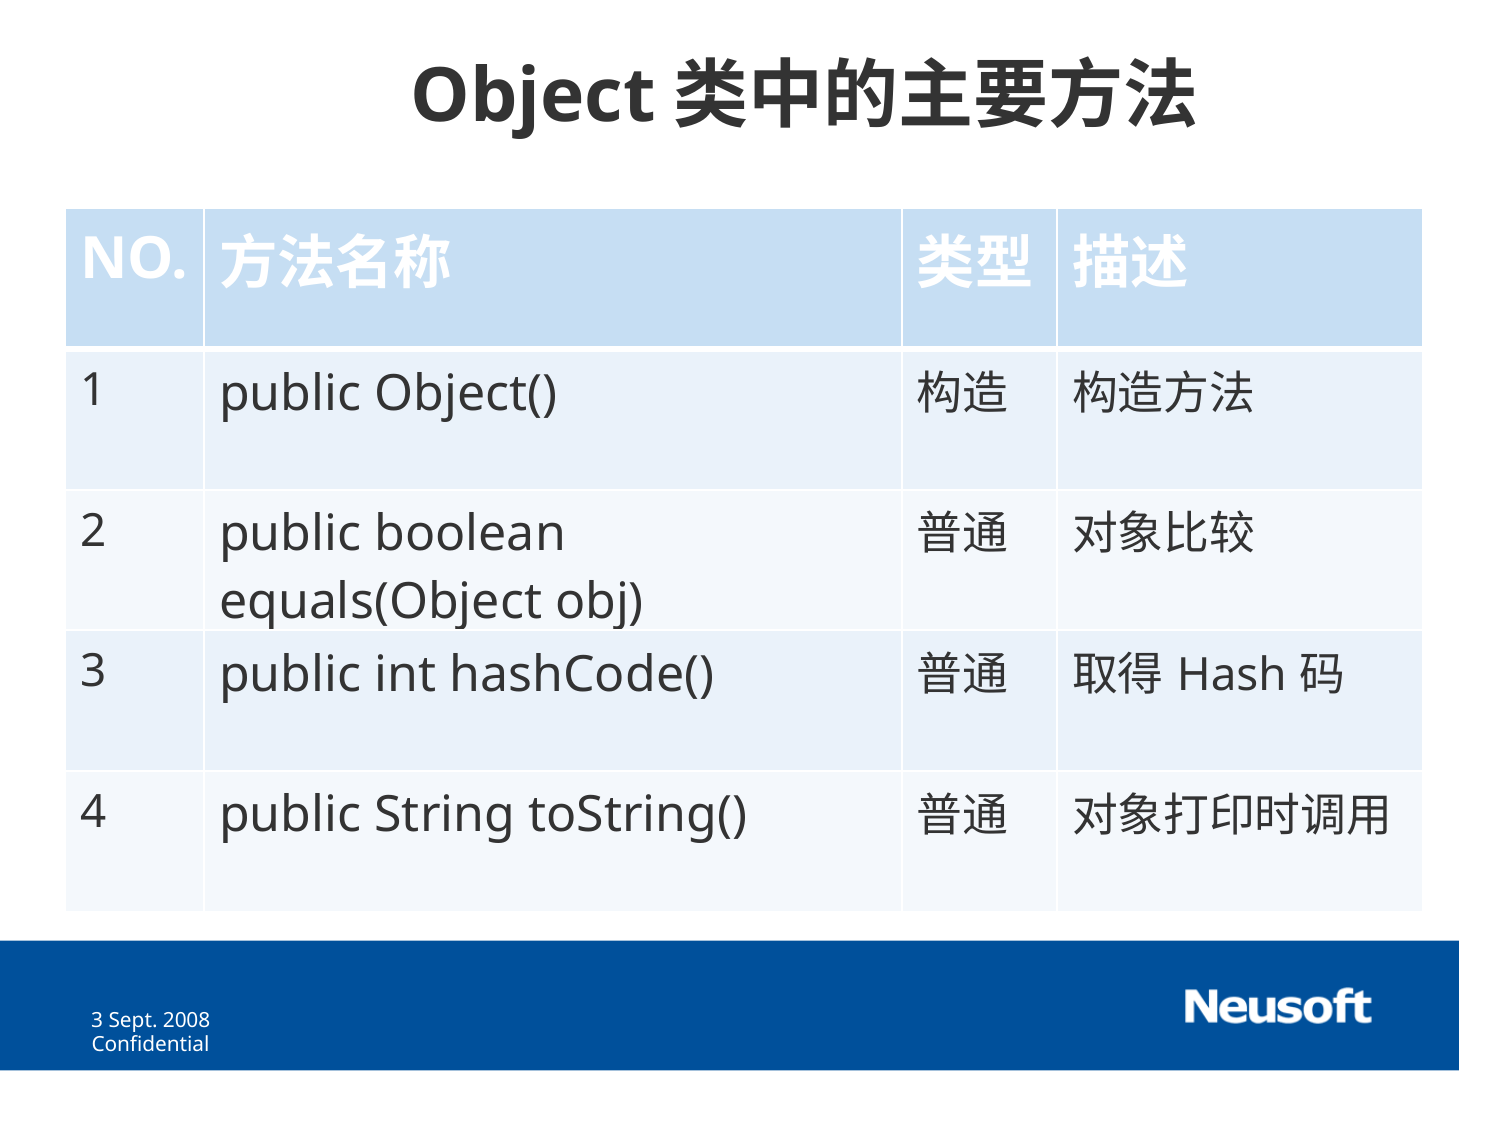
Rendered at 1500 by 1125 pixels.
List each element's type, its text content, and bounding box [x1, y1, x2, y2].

table_cell 2 [66, 491, 203, 629]
table_cell 取得Hash码 [1058, 631, 1422, 770]
table_cell 3 [66, 631, 203, 770]
table_cell 普通 [903, 631, 1056, 770]
table_cell 普通 [903, 491, 1056, 629]
table_header NO. [66, 209, 203, 346]
table_header 方法名称 [205, 209, 901, 346]
table_cell 对象打印时调用 [1058, 772, 1422, 911]
table_header 描述 [1058, 209, 1422, 346]
table_cell 4 [66, 772, 203, 911]
text_box Object类中的主要方法 [395, 38, 1247, 144]
table_cell public int hashCode() [205, 631, 901, 770]
table_cell 构造方法 [1058, 352, 1422, 489]
table_cell public String toString() [205, 772, 901, 911]
table_cell public boolean equals(Object obj) [205, 491, 901, 629]
table_cell public Object() [205, 352, 901, 489]
picture [1175, 978, 1381, 1033]
table_cell 对象比较 [1058, 491, 1422, 629]
table_cell 1 [66, 352, 203, 489]
table_header 类型 [903, 209, 1056, 346]
table_cell 构造 [903, 352, 1056, 489]
table_cell 普通 [903, 772, 1056, 911]
